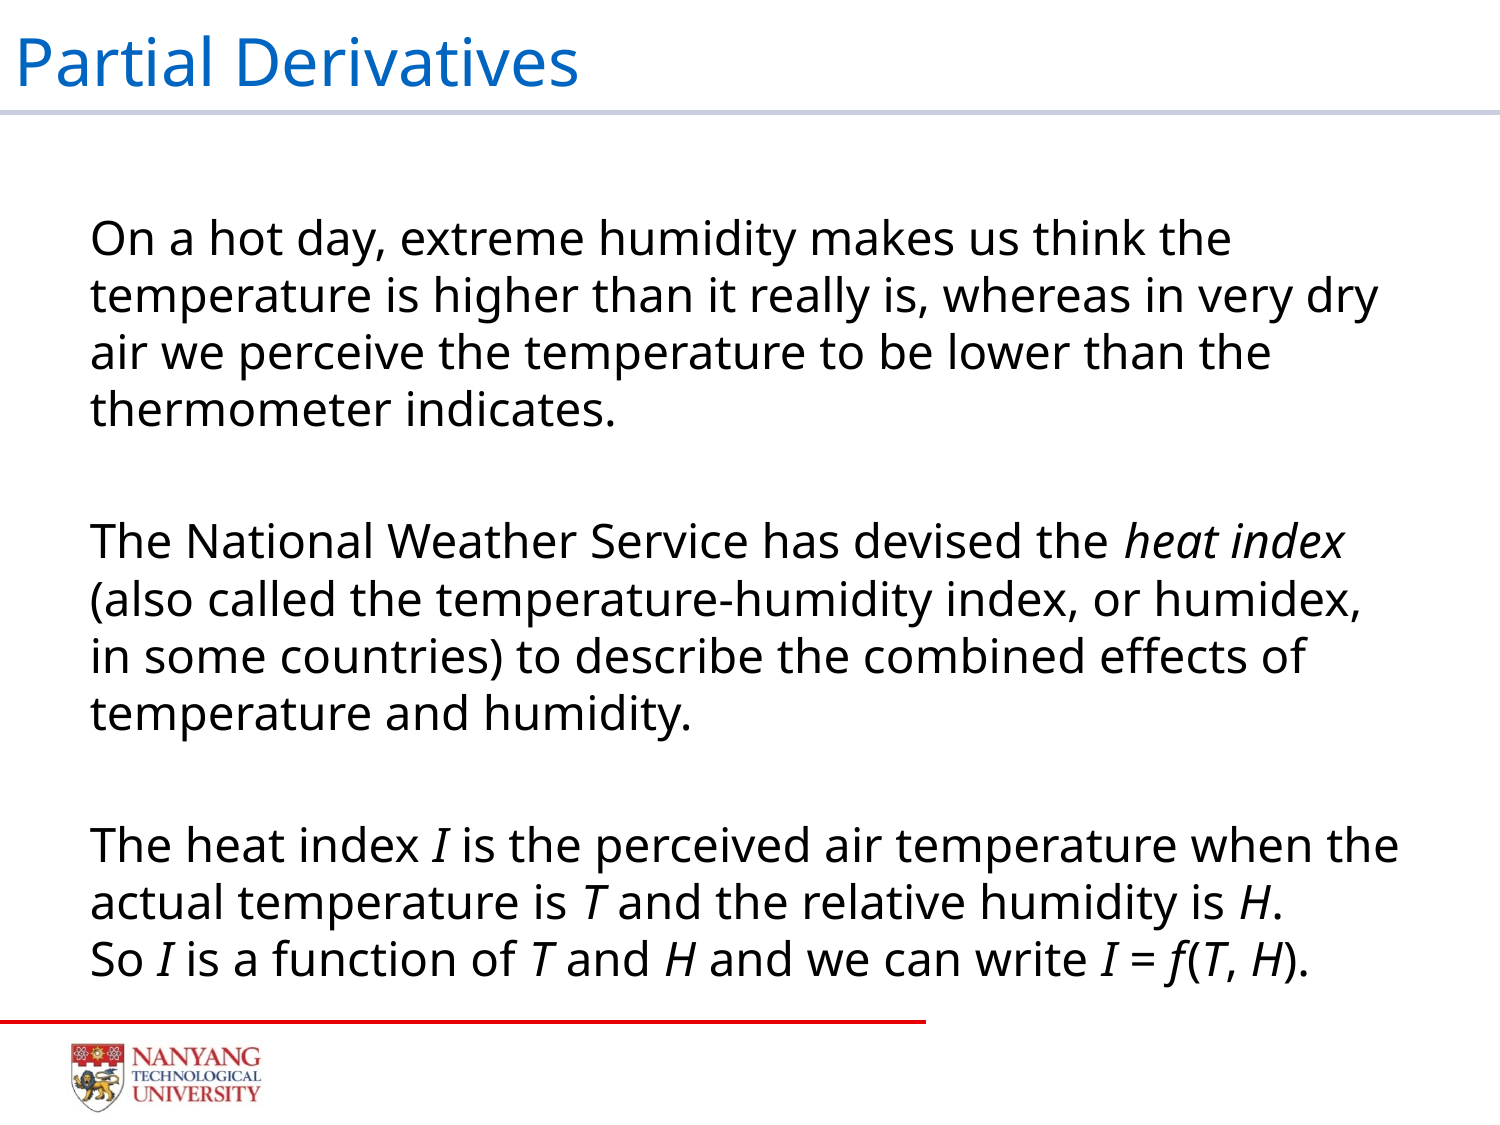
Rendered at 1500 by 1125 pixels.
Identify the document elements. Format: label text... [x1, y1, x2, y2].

list On a hot day, extreme humidity makes us think the temperature is higher than it really is, whereas in very dry air we perceive the temperature to be lower than the thermometer indicates. The National Weather Service has devised the heat index (also called the temperature-humidity index, or humidex, in some countries) to describe the combined effects of temperature and humidity. The heat index I is the perceived air temperature when the actual temperature is T and the relative humidity is H. So I is a function of T and H and we can write I = f (T, H). [75, 200, 1425, 1010]
title Partial Derivatives [0, 12, 1500, 92]
picture [67, 1040, 263, 1115]
